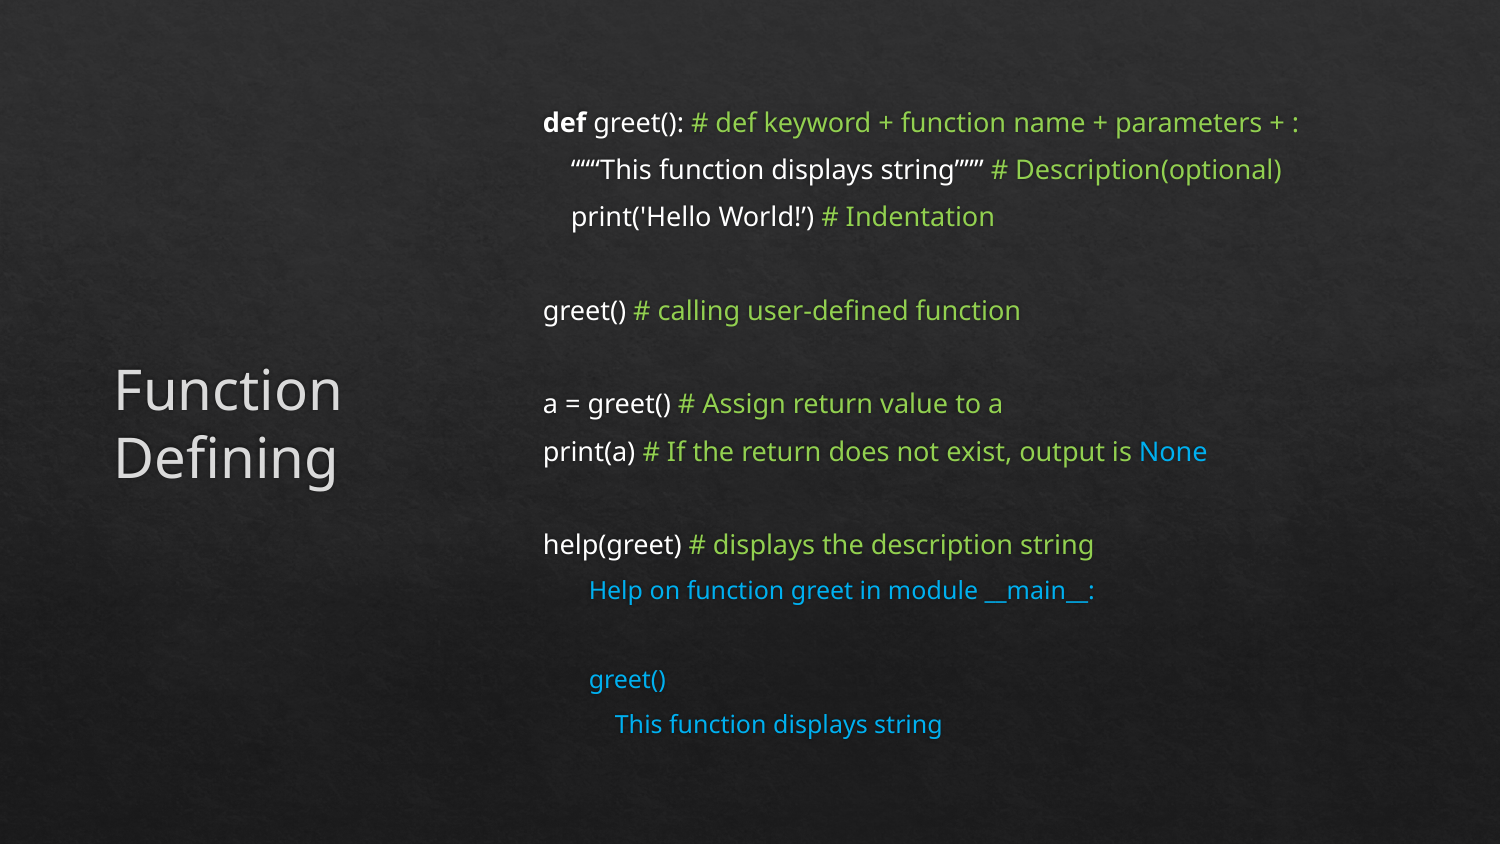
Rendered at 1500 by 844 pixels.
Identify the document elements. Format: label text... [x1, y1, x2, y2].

picture [0, 0, 1500, 844]
title Function Defining [102, 137, 528, 707]
list def greet(): # def keyword + function name + parameters + : “““This function displays string””” # Description(optional) print('Hello World!’) # Indentation greet() # calling user-defined function a = greet() # Assign return value to a print(a) # If the return does not exist, output is None help(greet) # displays the description string Help on function greet in module __main__: greet() This function displays string [531, 49, 1476, 795]
